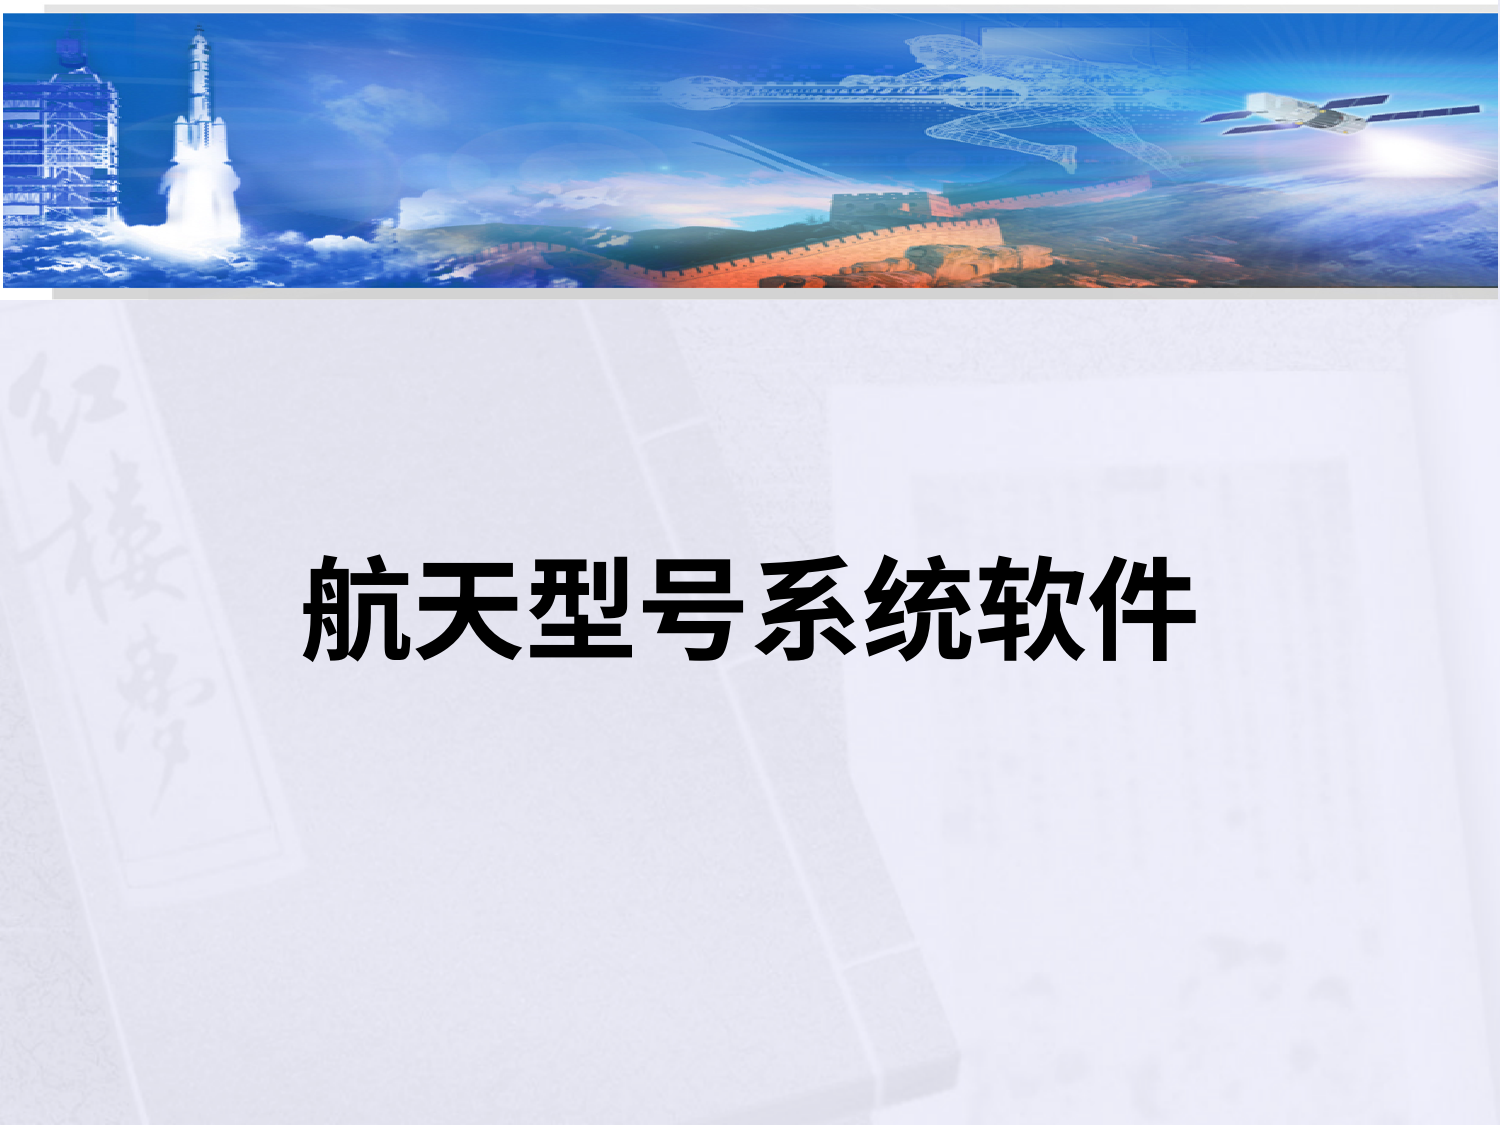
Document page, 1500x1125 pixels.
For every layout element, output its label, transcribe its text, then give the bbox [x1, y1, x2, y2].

picture [0, 0, 1498, 300]
title 航天型号系统软件 [99, 487, 1400, 725]
